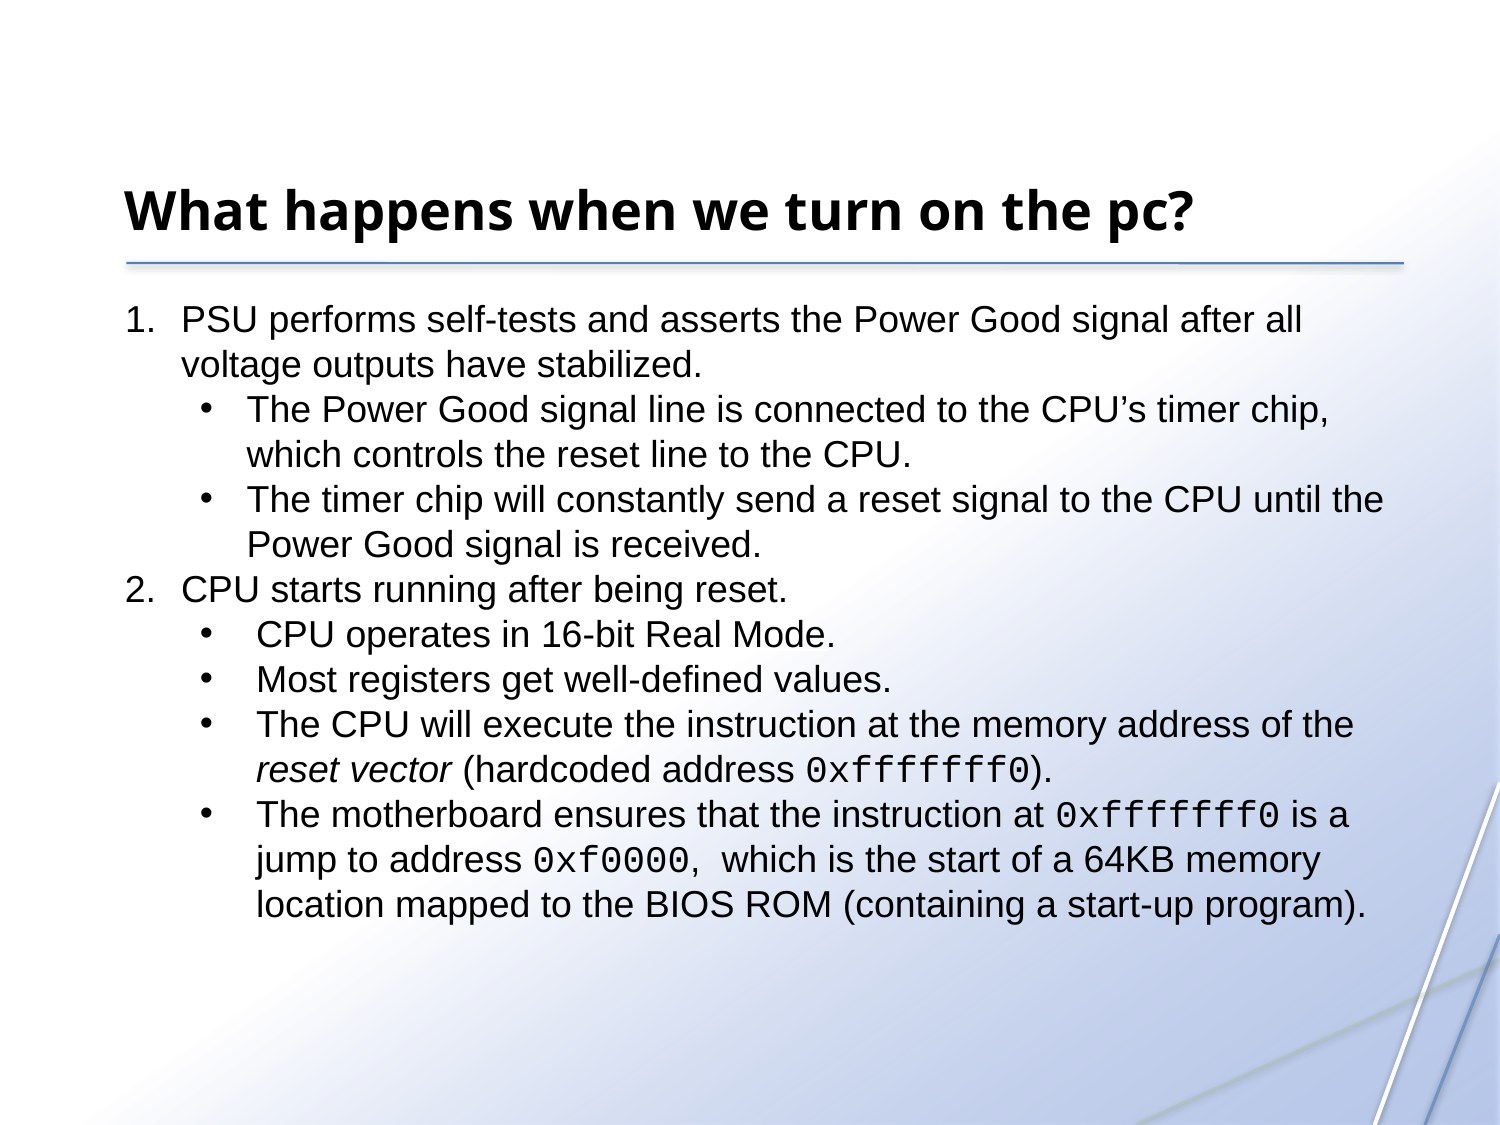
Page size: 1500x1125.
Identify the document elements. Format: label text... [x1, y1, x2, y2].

text_box PSU performs self-tests and asserts the Power Good signal after all voltage outputs have stabilized. The Power Good signal line is connected to the CPU’s timer chip, which controls the reset line to the CPU. The timer chip will constantly send a reset signal to the CPU until the Power Good signal is received. CPU starts running after being reset. CPU operates in 16-bit Real Mode. Most registers get well-defined values. The CPU will execute the instruction at the memory address of the reset vector (hardcoded address 0xfffffff0). The motherboard ensures that the instruction at 0xfffffff0 is a jump to address 0xf0000, which is the start of a 64KB memory location mapped to the BIOS ROM (containing a start-up program). [109, 287, 1404, 1005]
text_box What happens when we turn on the pc? [109, 49, 1403, 249]
